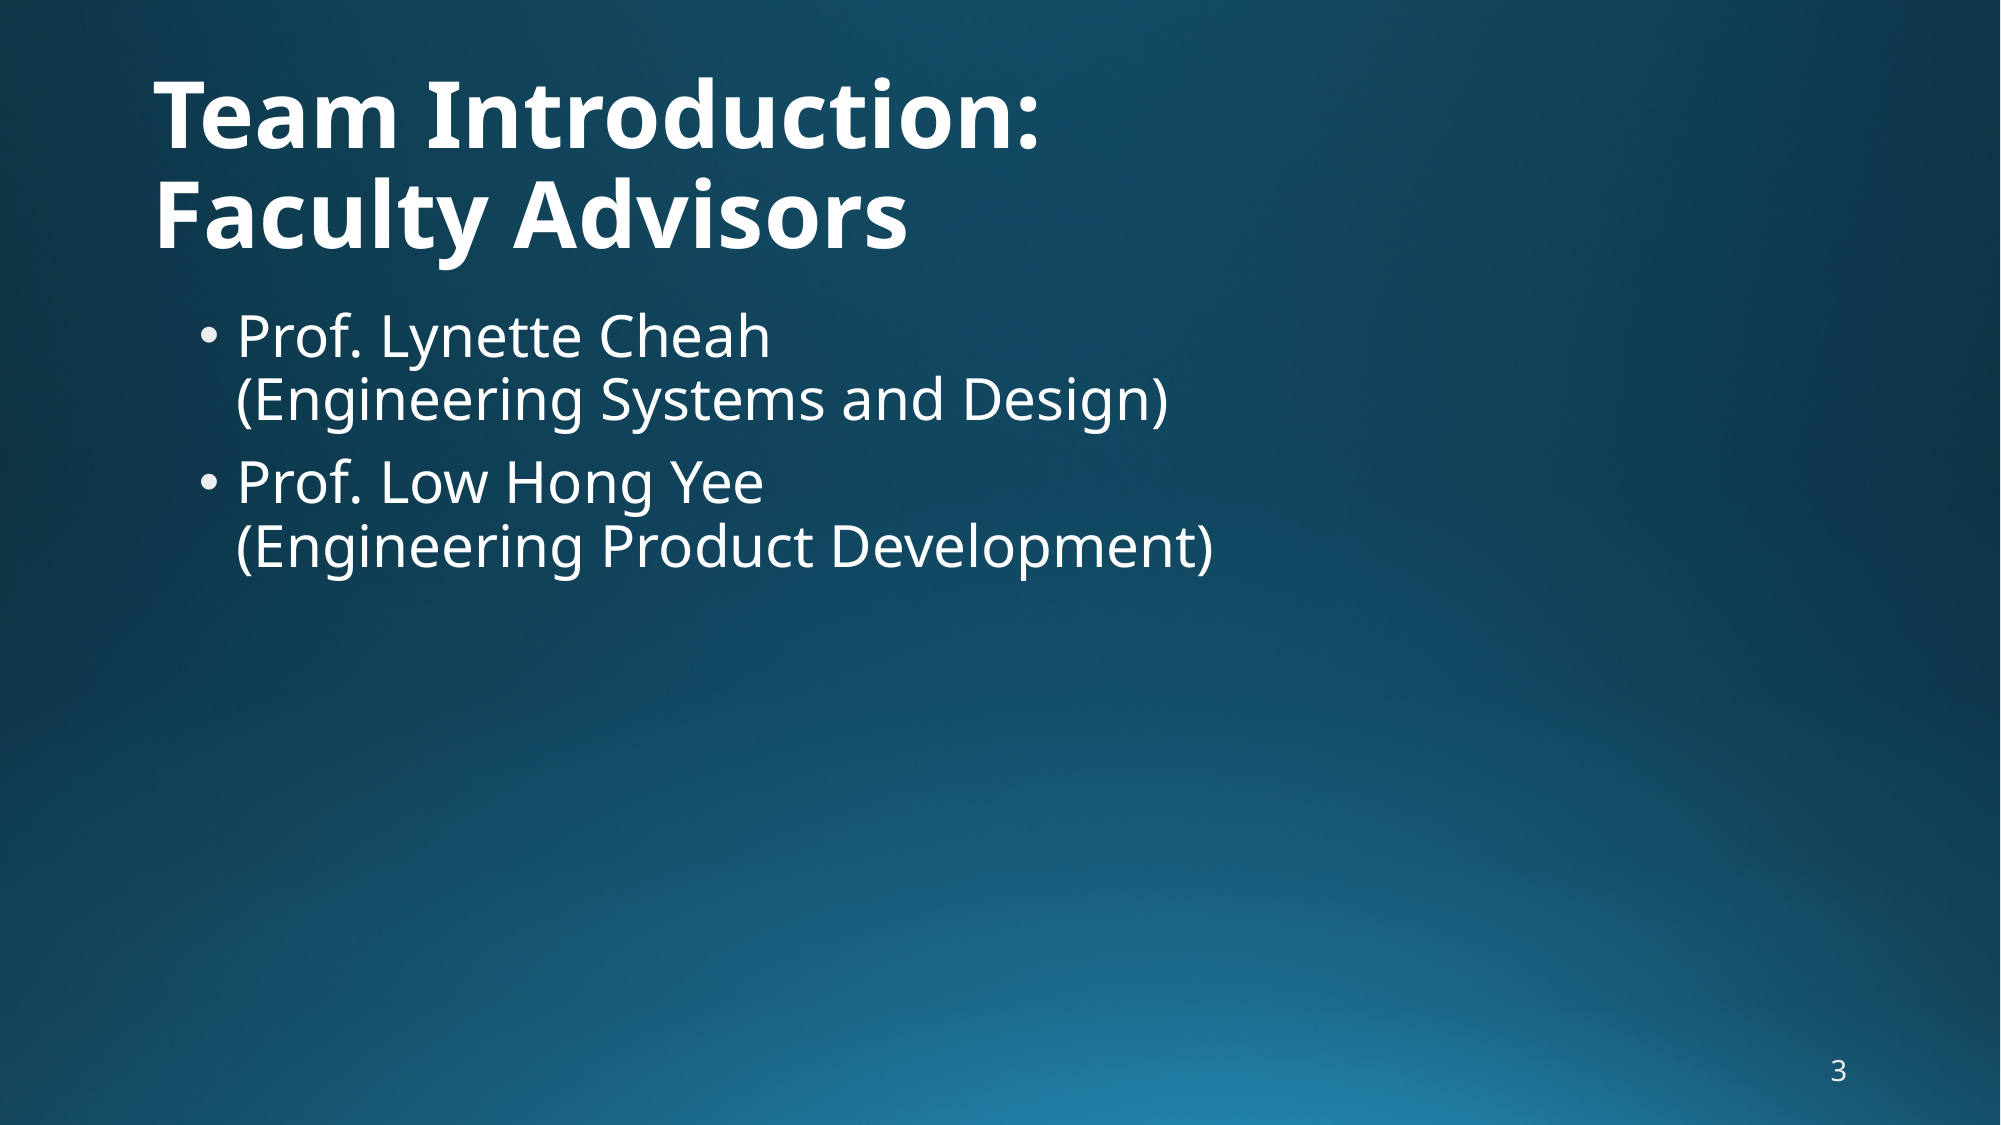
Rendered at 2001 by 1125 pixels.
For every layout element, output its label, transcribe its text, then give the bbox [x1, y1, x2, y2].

slide_number 3 [1412, 1042, 1863, 1103]
title Team Introduction: Faculty Advisors [137, 59, 1863, 278]
list Prof. Lynette Cheah (Engineering Systems and Design) Prof. Low Hong Yee (Engineering Product Development) [183, 299, 1863, 1014]
picture [0, 0, 2001, 1125]
